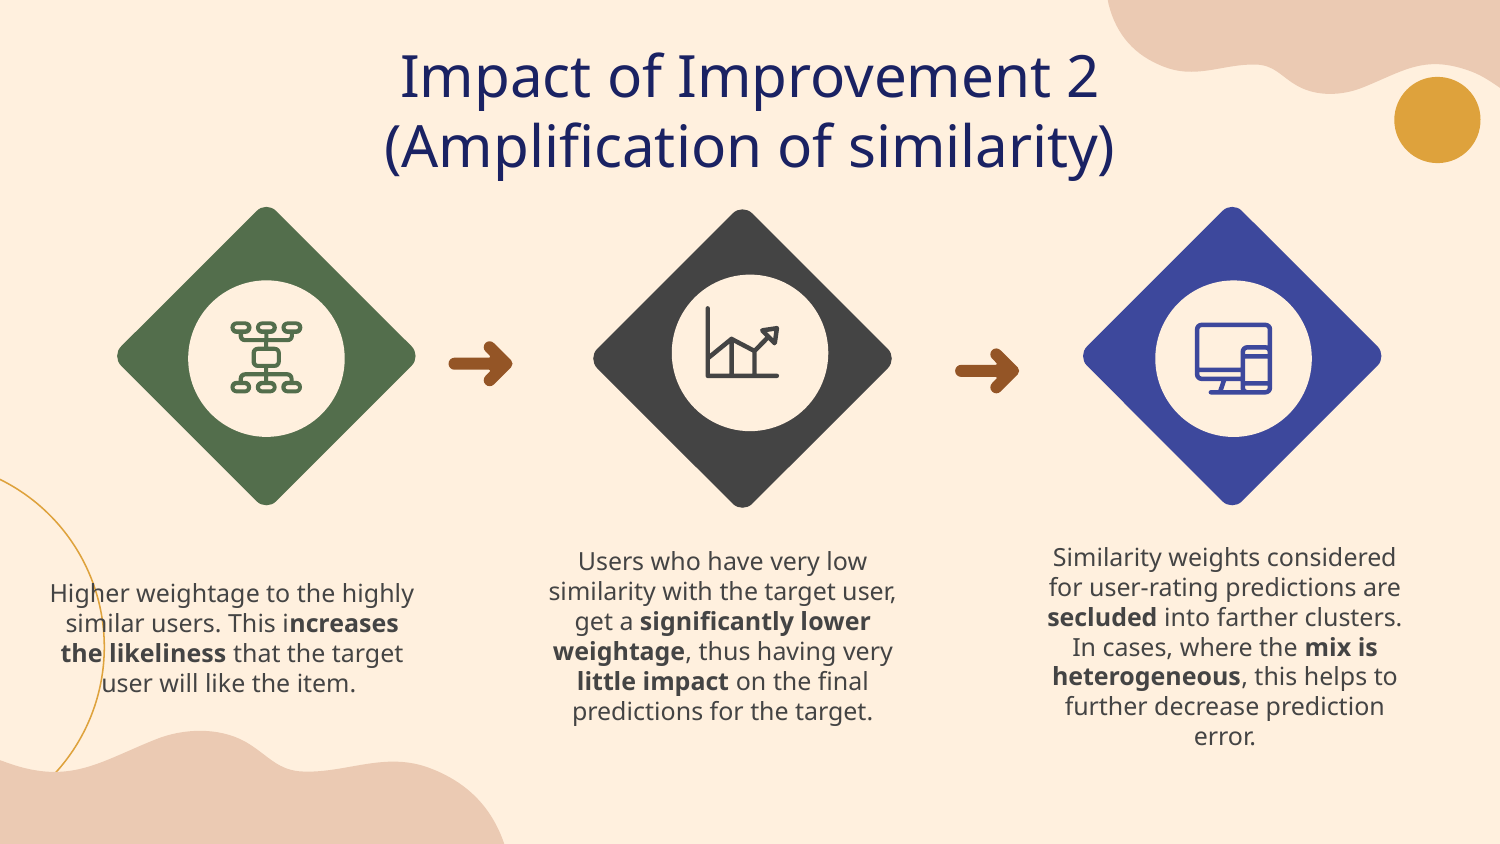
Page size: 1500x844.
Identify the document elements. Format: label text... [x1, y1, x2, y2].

text_box [1194, 322, 1273, 395]
text_box [705, 306, 780, 379]
text_box [671, 274, 829, 432]
text_box [955, 348, 1020, 394]
subtitle Users who have very low similarity with the target user, get a significantly lower weightage, thus having very little impact on the final predictions for the target. [522, 613, 924, 718]
text_box [230, 321, 303, 394]
subtitle Similarity weights considered for user-rating predictions are secluded into farther clusters. In cases, where the mix is heterogeneous, this helps to further decrease prediction error. [1024, 623, 1426, 728]
text_box [448, 341, 513, 387]
text_box [188, 280, 345, 437]
text_box [593, 209, 892, 508]
text_box [1083, 206, 1382, 506]
text_box [117, 206, 416, 506]
text_box [1155, 280, 1312, 437]
title Impact of Improvement 2 (Amplification of similarity) [116, 97, 1383, 192]
subtitle Higher weightage to the highly similar users. This increases the likeliness that the target user will like the item. [31, 585, 433, 690]
